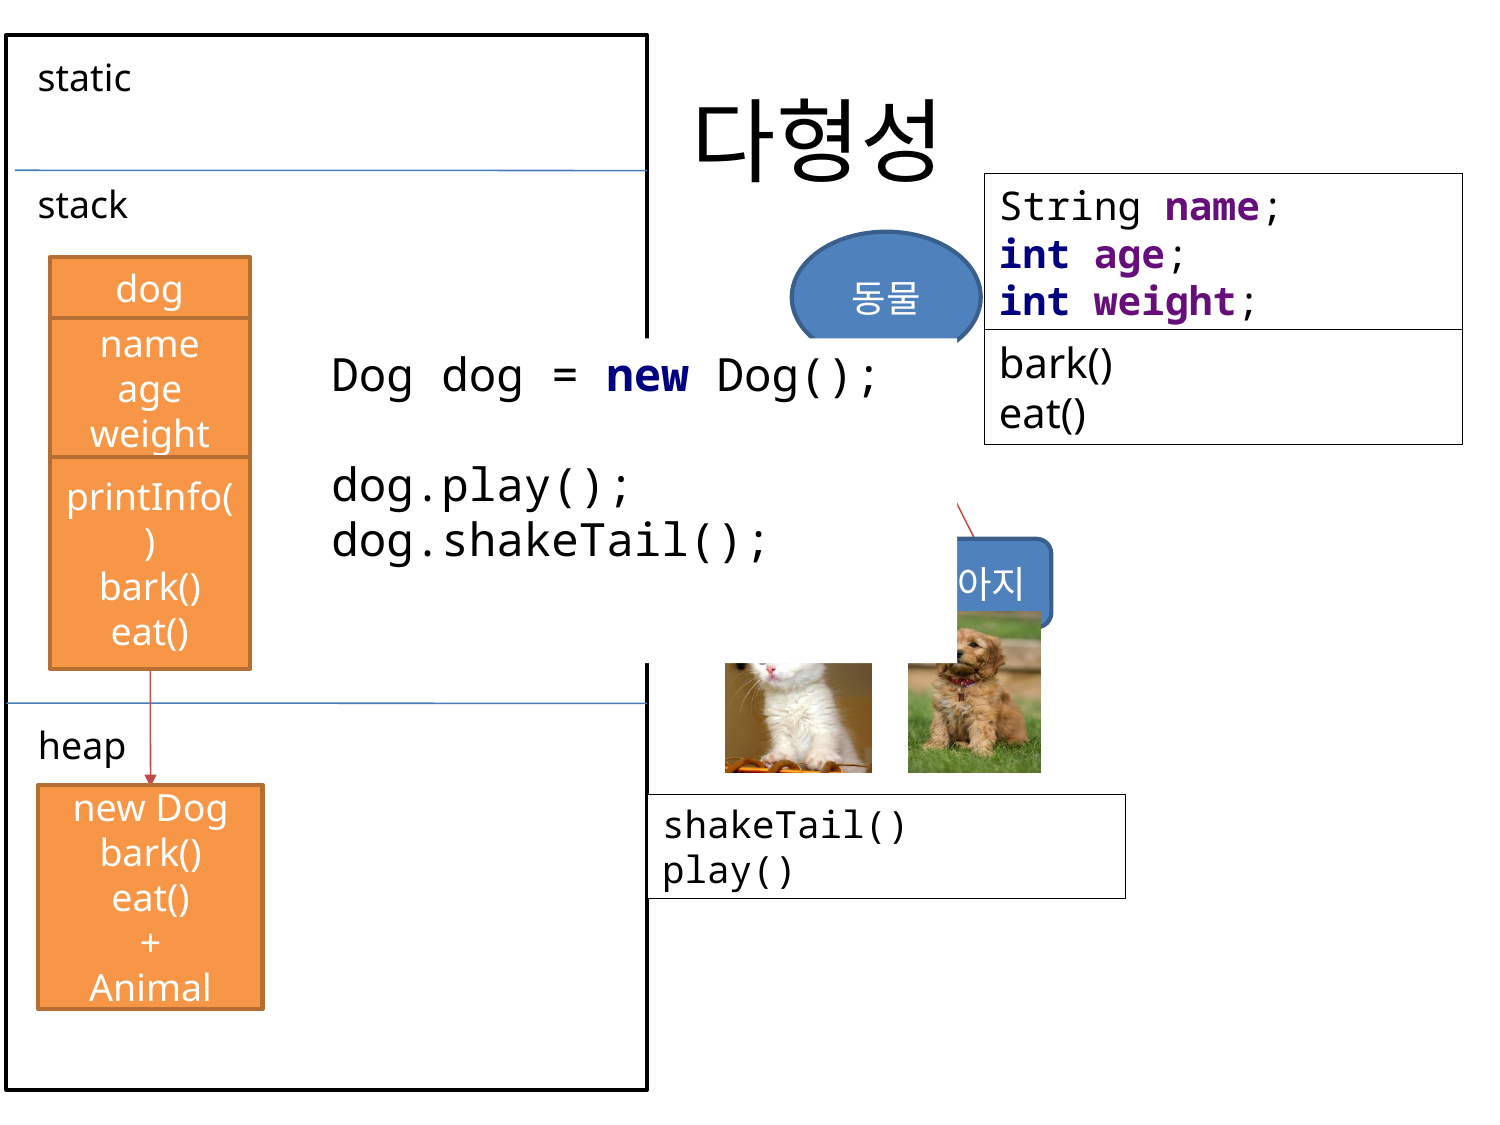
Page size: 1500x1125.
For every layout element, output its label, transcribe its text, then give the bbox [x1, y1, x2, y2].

title 다형성 [649, 45, 1494, 233]
text_box static [22, 46, 147, 107]
text_box bark() eat() [982, 328, 1464, 447]
text_box [4, 33, 649, 1092]
text_box stack [23, 180, 143, 234]
text_box heap [23, 714, 142, 775]
text_box printInfo() bark() eat() [155, 455, 252, 671]
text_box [723, 538, 878, 773]
text_box 동물 [789, 229, 982, 343]
text_box new Dog bark() eat() + Animal [36, 783, 265, 1011]
text_box shakeTail() play() [645, 792, 1127, 901]
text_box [885, 362, 975, 540]
text_box dog [48, 255, 252, 316]
text_box name age weight [48, 316, 252, 455]
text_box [799, 362, 883, 539]
text_box Dog dog = new Dog(); dog.play(); dog.shakeTail(); [316, 338, 958, 664]
text_box printInfo() bark() eat() [48, 455, 144, 671]
text_box String name; int age; int weight; [982, 171, 1464, 328]
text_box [897, 538, 1052, 773]
